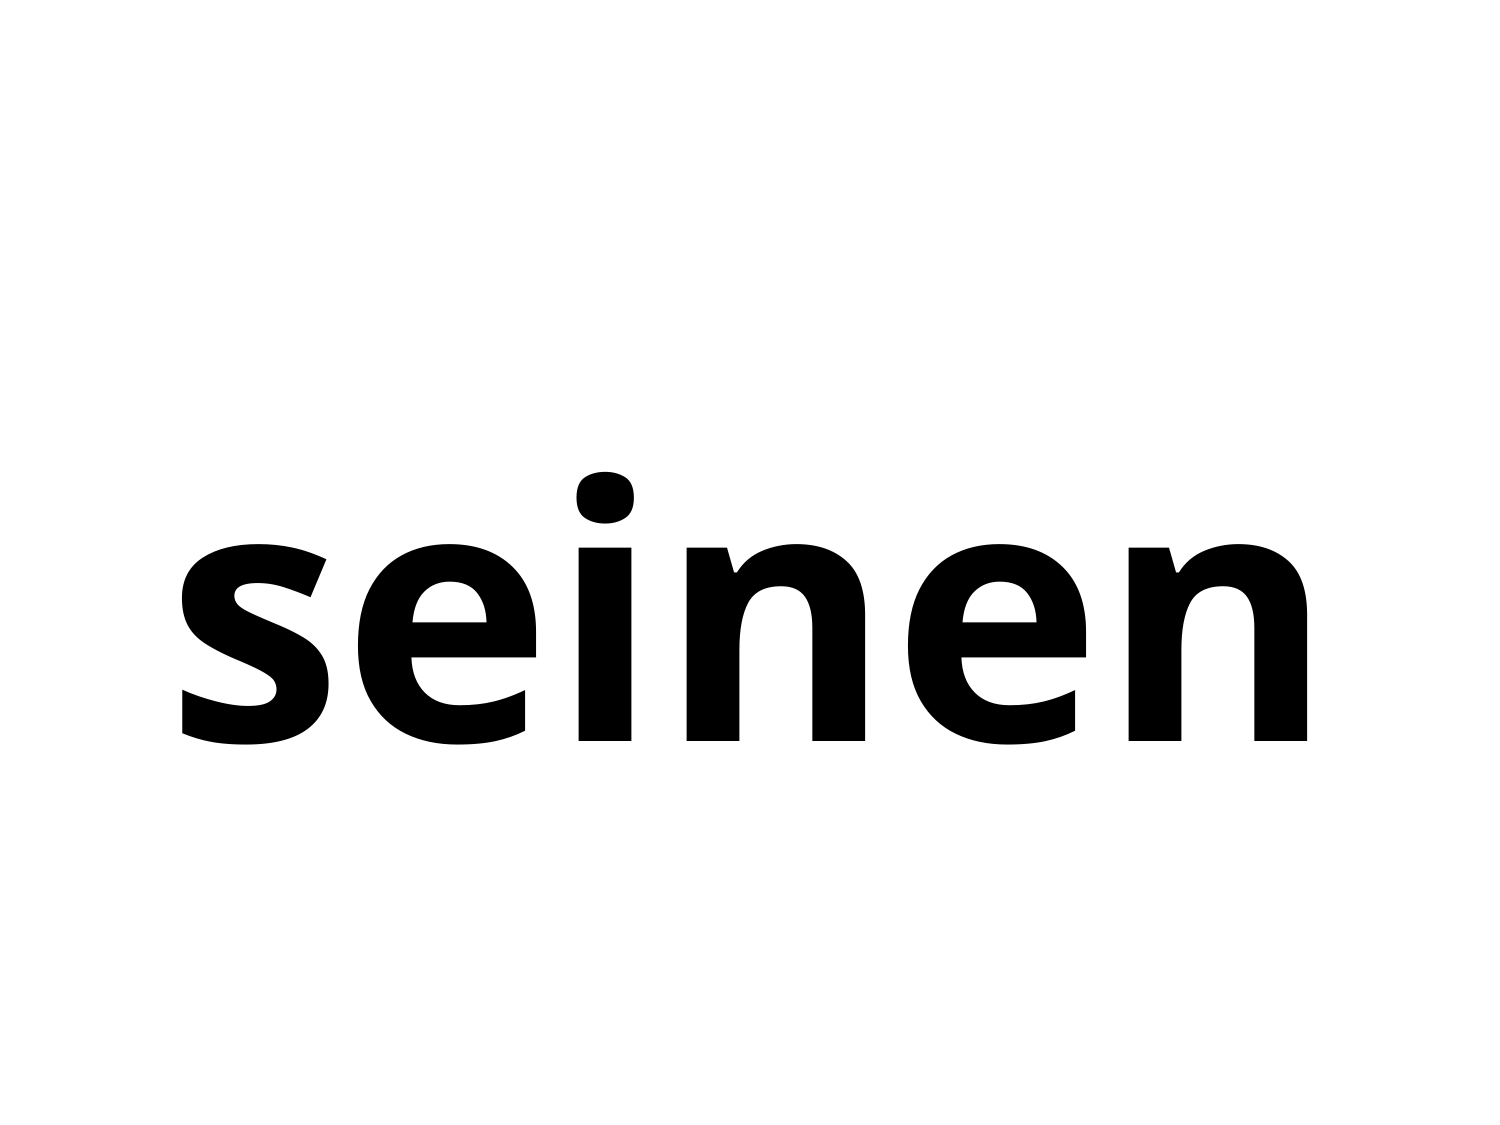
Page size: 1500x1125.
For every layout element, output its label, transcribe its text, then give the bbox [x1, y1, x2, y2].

text_box seinen [112, 224, 1388, 975]
